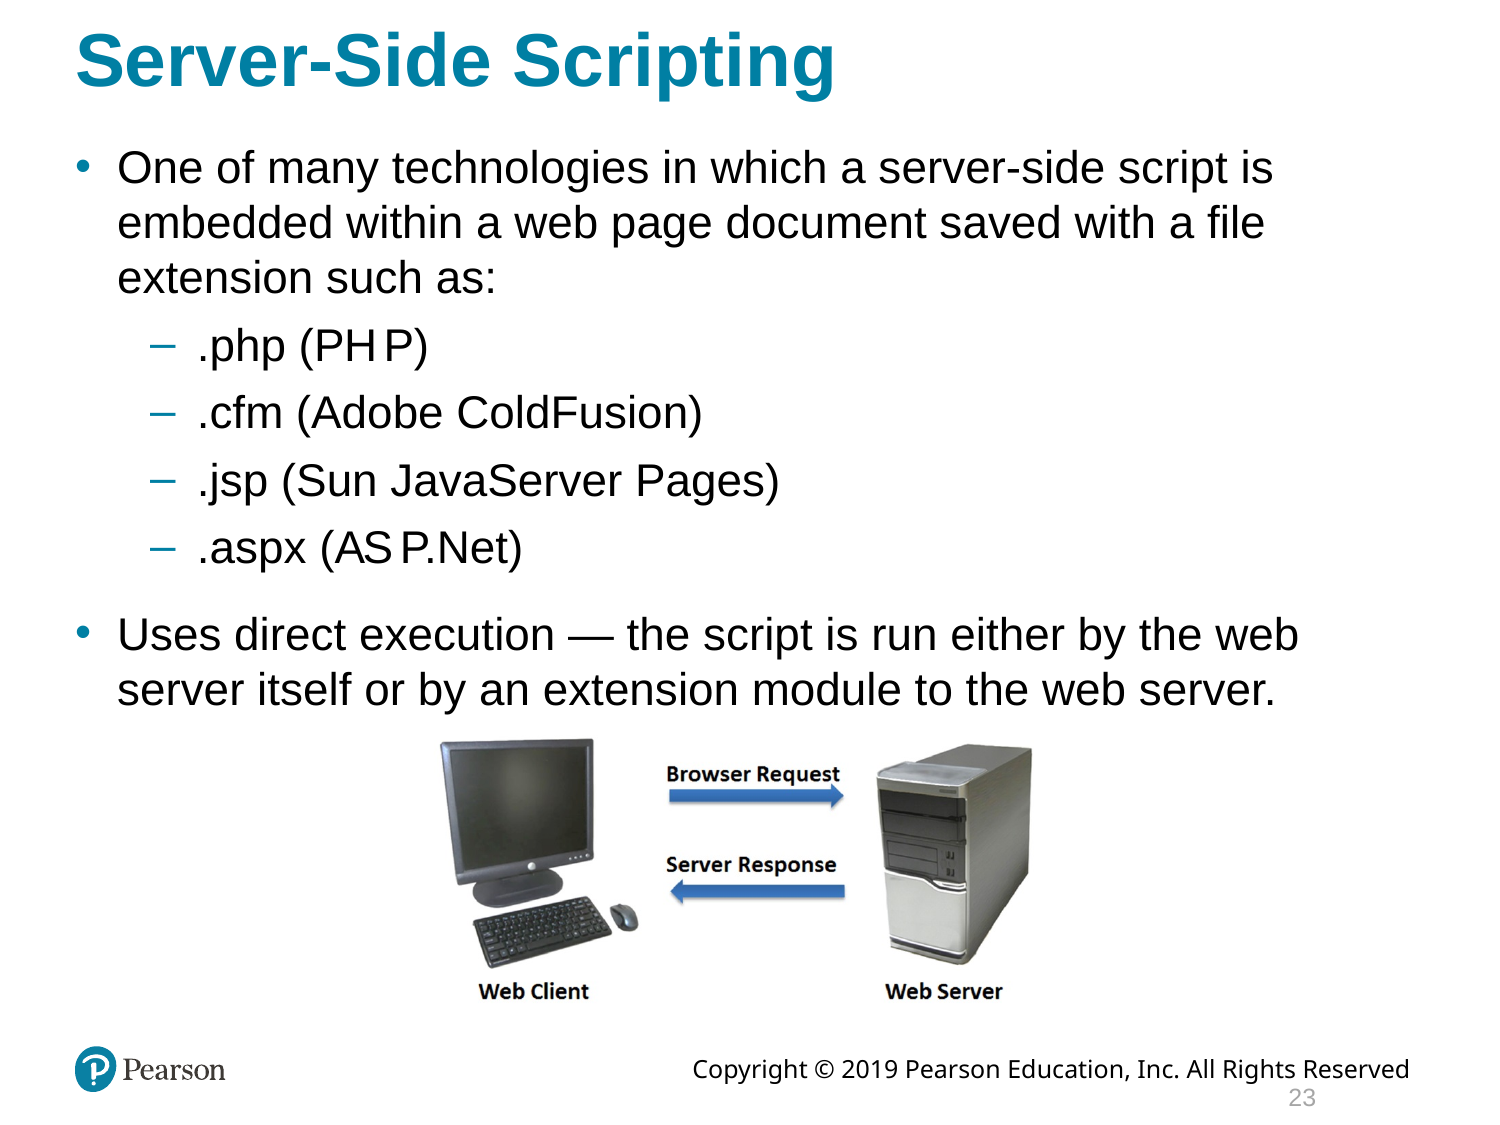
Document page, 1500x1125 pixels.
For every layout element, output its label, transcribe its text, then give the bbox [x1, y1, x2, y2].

list One of many technologies in which a server-side script is embedded within a web page document saved with a file extension such as: .php (P H P) .cfm (Adobe ColdFusion) .jsp (Sun JavaServer Pages) .aspx (A S P.Net) Uses direct execution — the script is run either by the web server itself or by an extension module to the web server. [75, 138, 1410, 776]
title Server-Side Scripting [75, 0, 1413, 102]
picture [412, 729, 1064, 1032]
